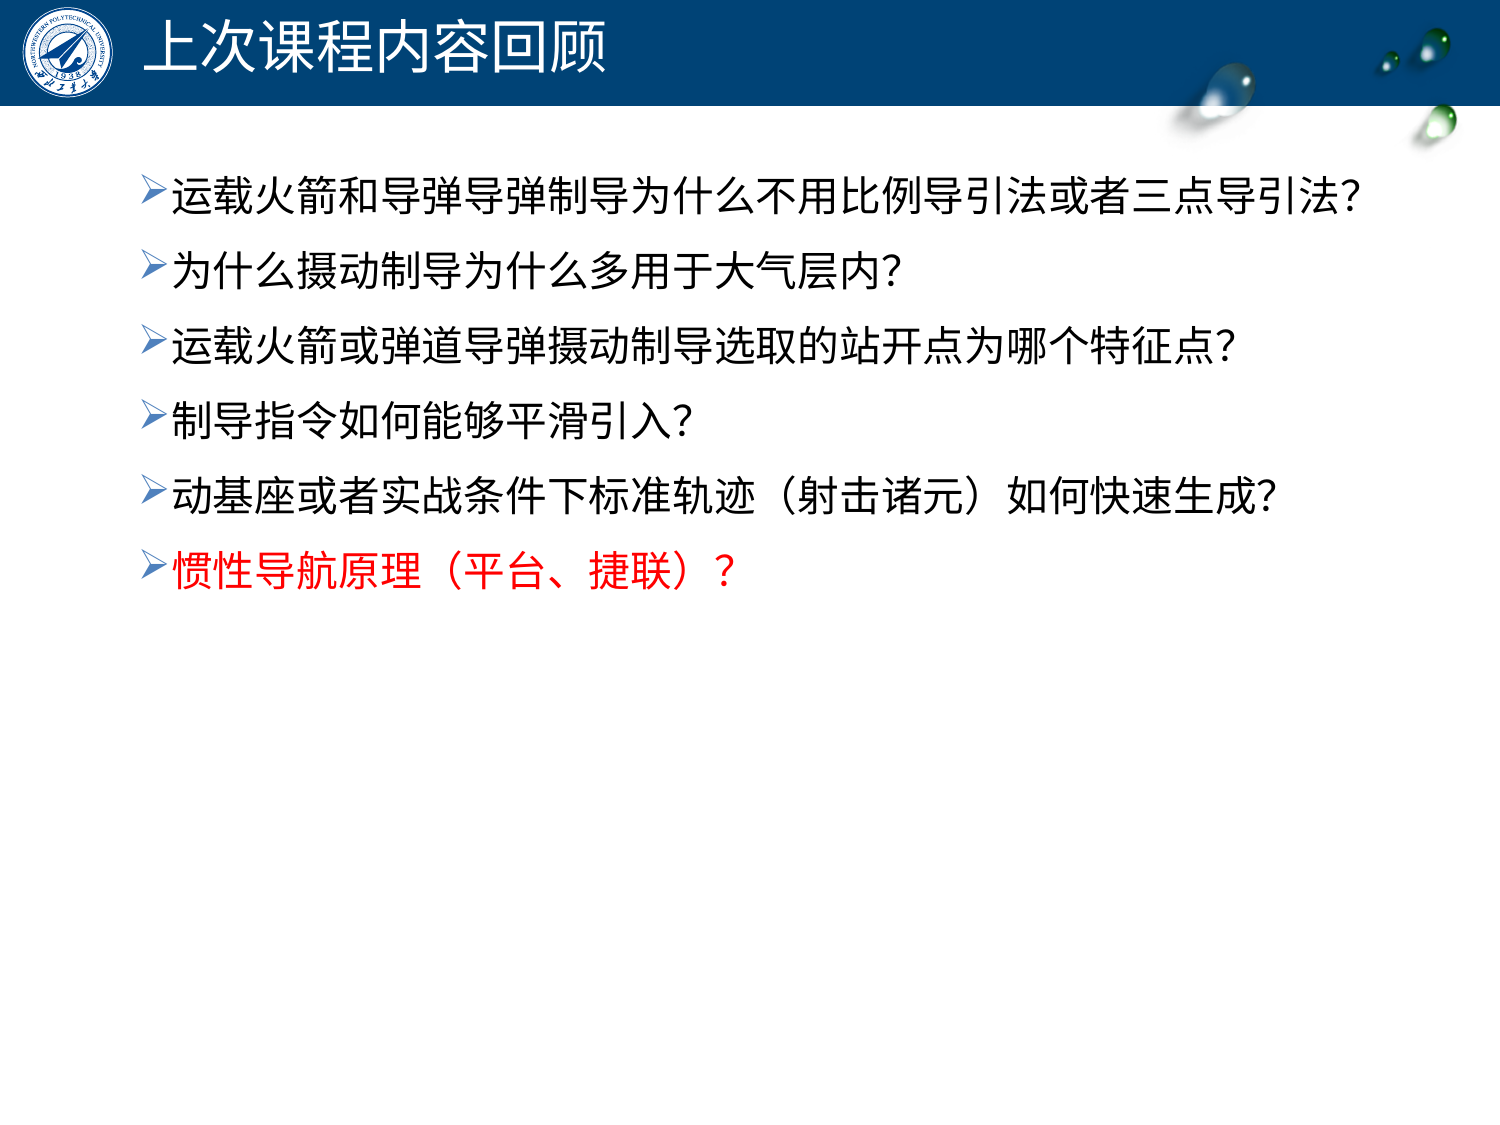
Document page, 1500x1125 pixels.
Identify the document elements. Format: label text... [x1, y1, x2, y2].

text_box 上次课程内容回顾 [126, 2, 623, 88]
text_box 运载火箭和导弹导弹制导为什么不用比例导引法或者三点导引法？ 为什么摄动制导为什么多用于大气层内？ 运载火箭或弹道导弹摄动制导选取的站开点为哪个特征点？ 制导指令如何能够平滑引入？ 动基座或者实战条件下标准轨迹（射击诸元）如何快速生成？ 惯性导航原理（平台、捷联）？ [29, 137, 1449, 752]
picture [1147, 0, 1500, 221]
